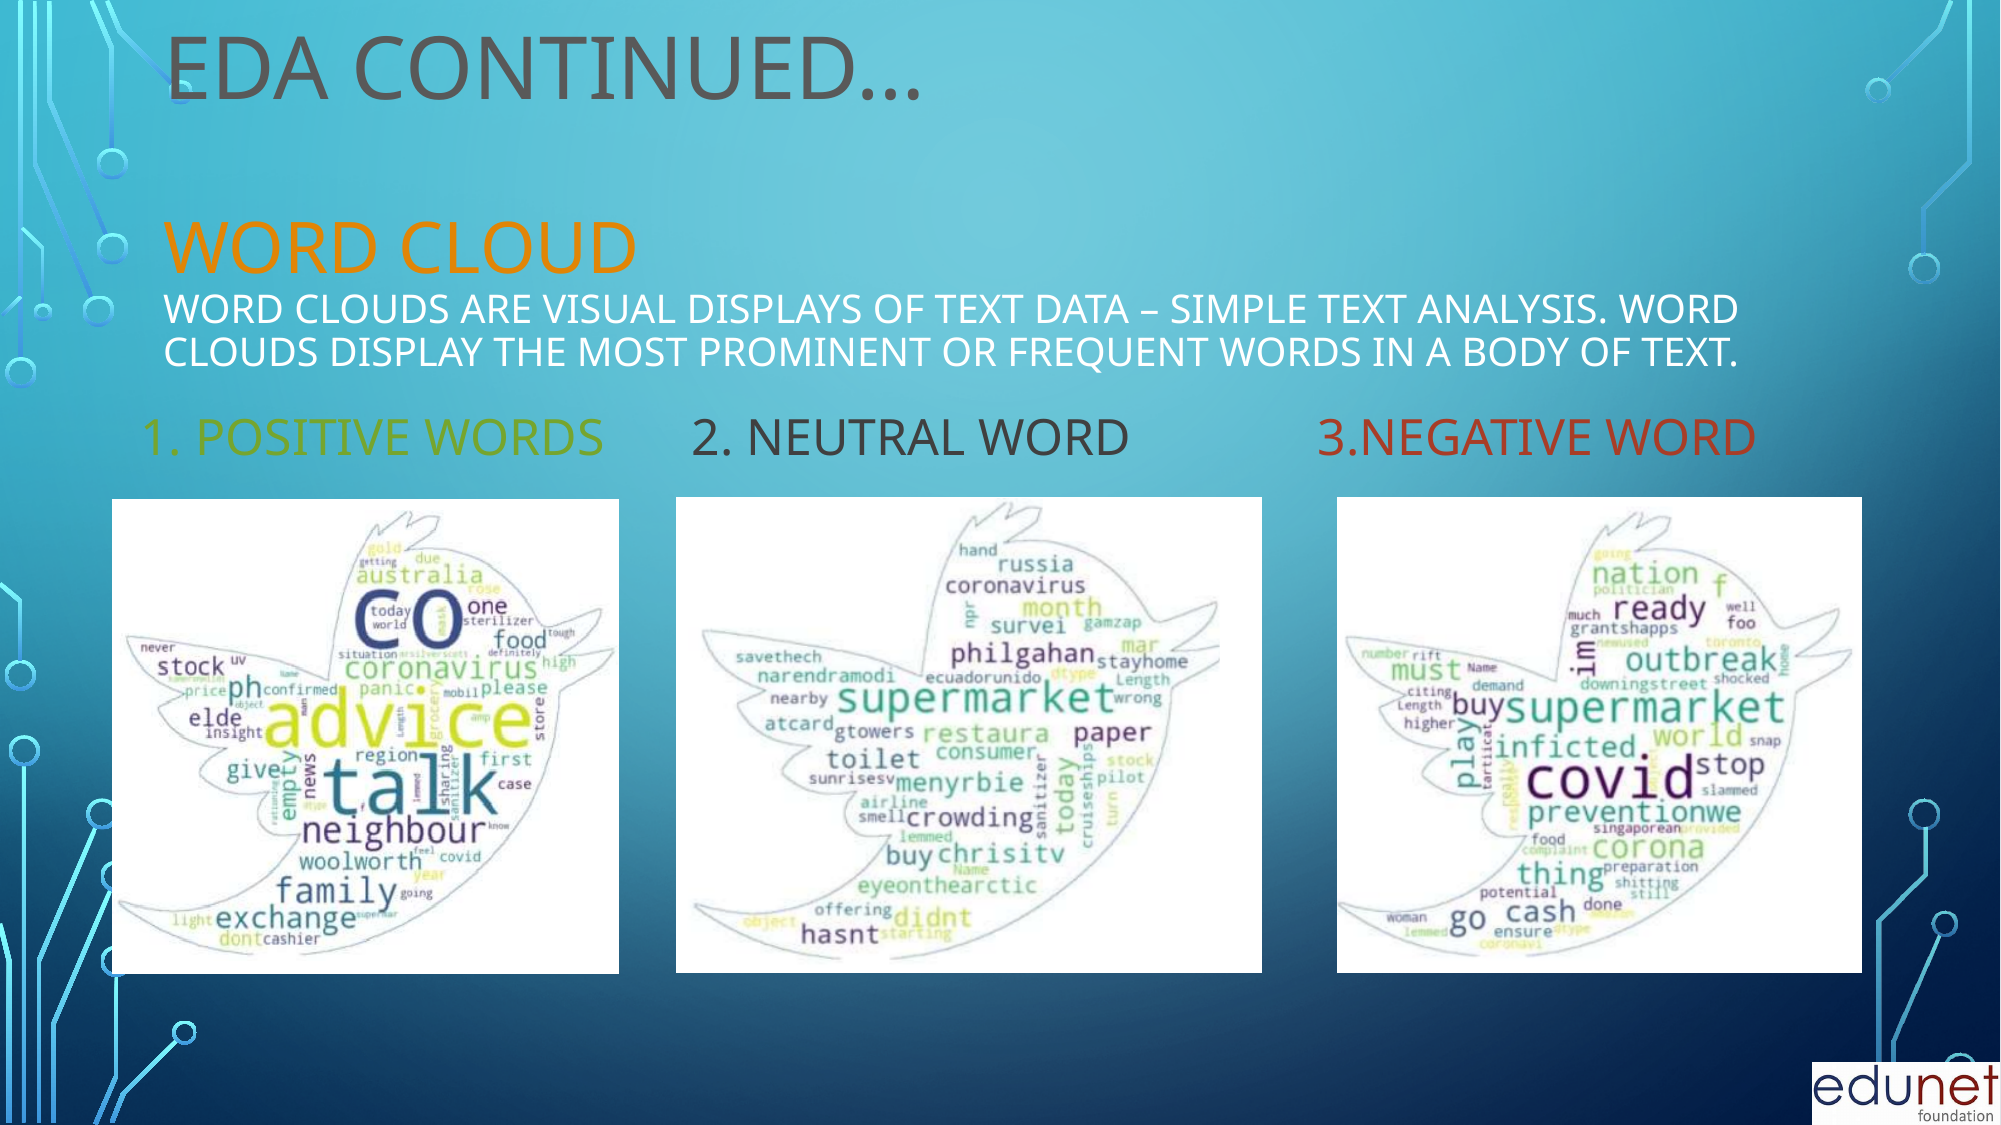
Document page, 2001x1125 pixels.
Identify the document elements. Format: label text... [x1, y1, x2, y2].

title EDA Continued… Word cloud Word Clouds are visual displays of text data – simple text analysis. Word Clouds display the most prominent or frequent words in a body of text. [148, 13, 1813, 386]
list 2. Neutral Word [676, 360, 1263, 474]
picture [1811, 1061, 2000, 1125]
list 1. Positive Words [125, 360, 676, 474]
list 3.Negative Word [1302, 385, 1852, 474]
picture [1337, 497, 1863, 973]
picture [111, 499, 619, 974]
picture [676, 497, 1262, 973]
